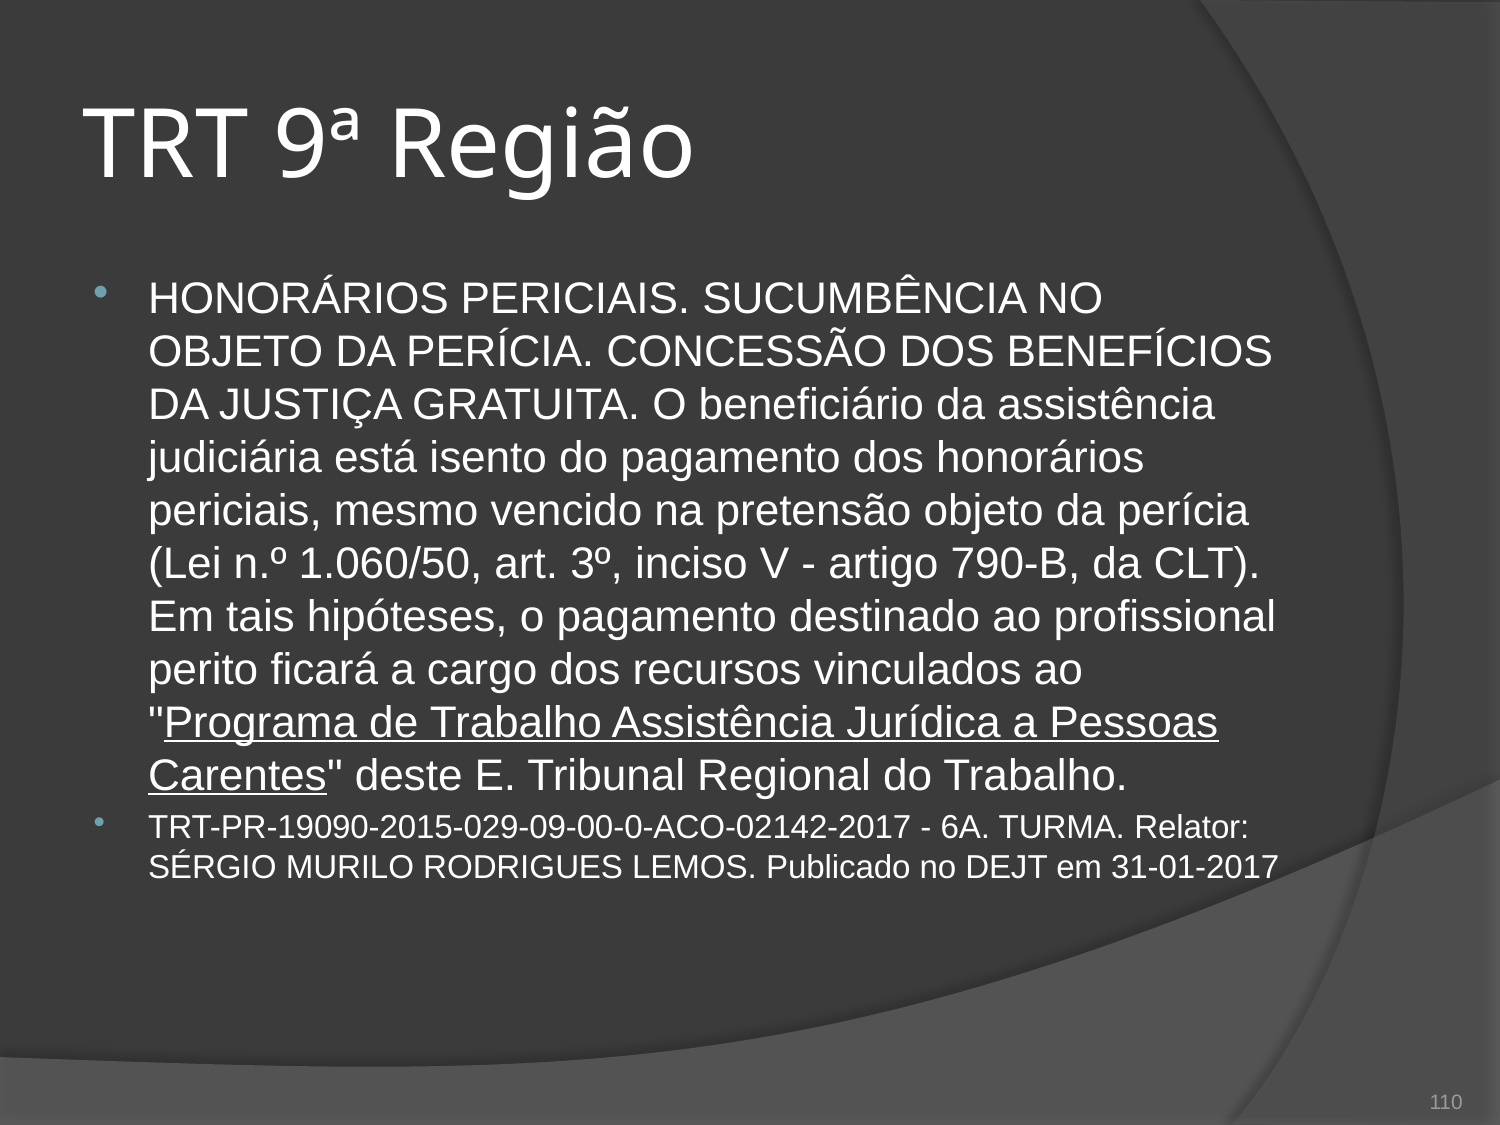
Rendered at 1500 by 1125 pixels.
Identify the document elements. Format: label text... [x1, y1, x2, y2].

slide_number 110 [1337, 1053, 1463, 1114]
list HONORÁRIOS PERICIAIS. SUCUMBÊNCIA NO OBJETO DA PERÍCIA. CONCESSÃO DOS BENEFÍCIOS DA JUSTIÇA GRATUITA. O beneficiário da assistência judiciária está isento do pagamento dos honorários periciais, mesmo vencido na pretensão objeto da perícia (Lei n.º 1.060/50, art. 3º, inciso V - artigo 790-B, da CLT). Em tais hipóteses, o pagamento destinado ao profissional perito ficará a cargo dos recursos vinculados ao "Programa de Trabalho Assistência Jurídica a Pessoas Carentes" deste E. Tribunal Regional do Trabalho. TRT-PR-19090-2015-029-09-00-0-ACO-02142-2017 - 6A. TURMA. Relator: SÉRGIO MURILO RODRIGUES LEMOS. Publicado no DEJT em 31-01-2017 [75, 262, 1300, 1005]
title TRT 9ª Região [75, 45, 1300, 233]
